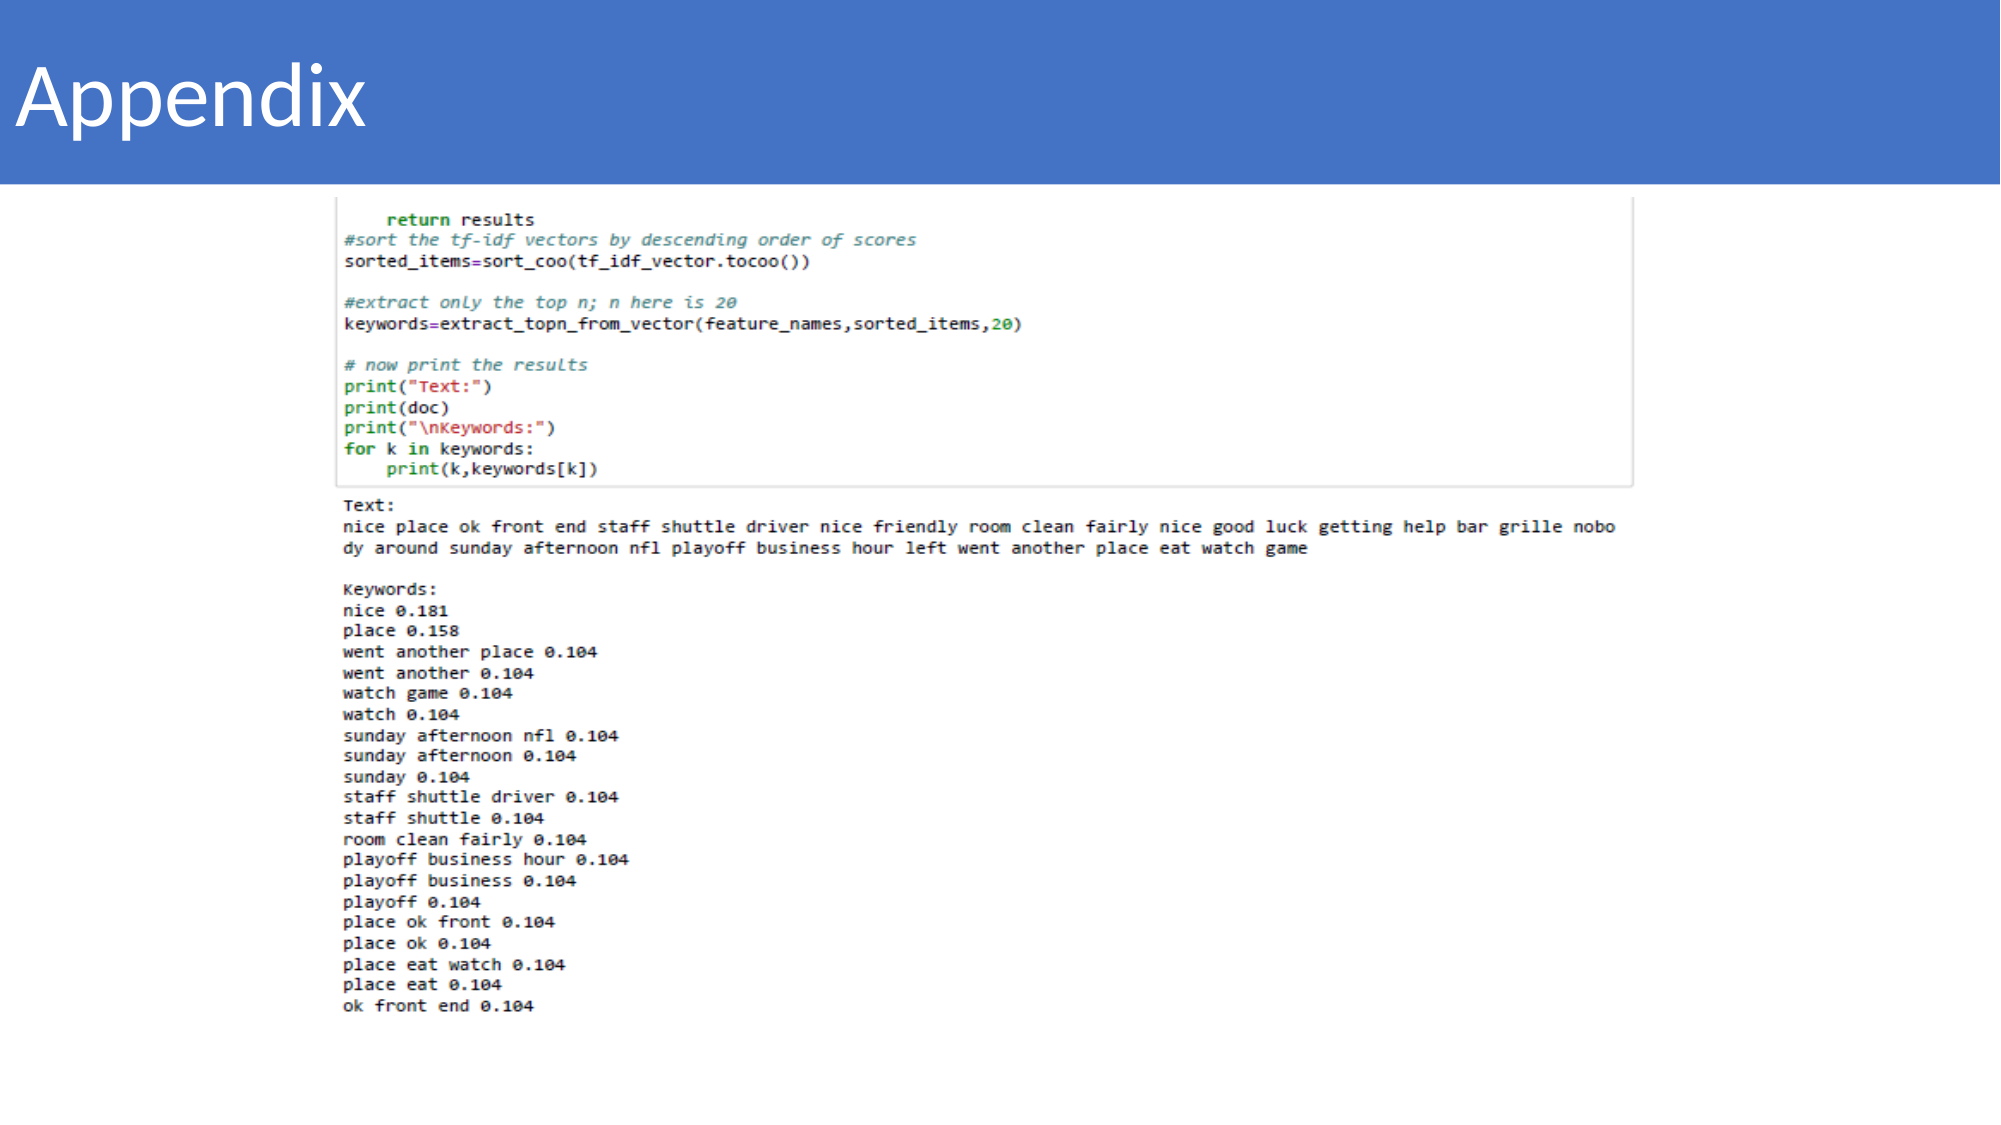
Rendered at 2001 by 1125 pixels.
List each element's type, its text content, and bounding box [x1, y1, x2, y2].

title Appendix [0, 0, 2000, 185]
picture [111, 196, 1710, 1088]
